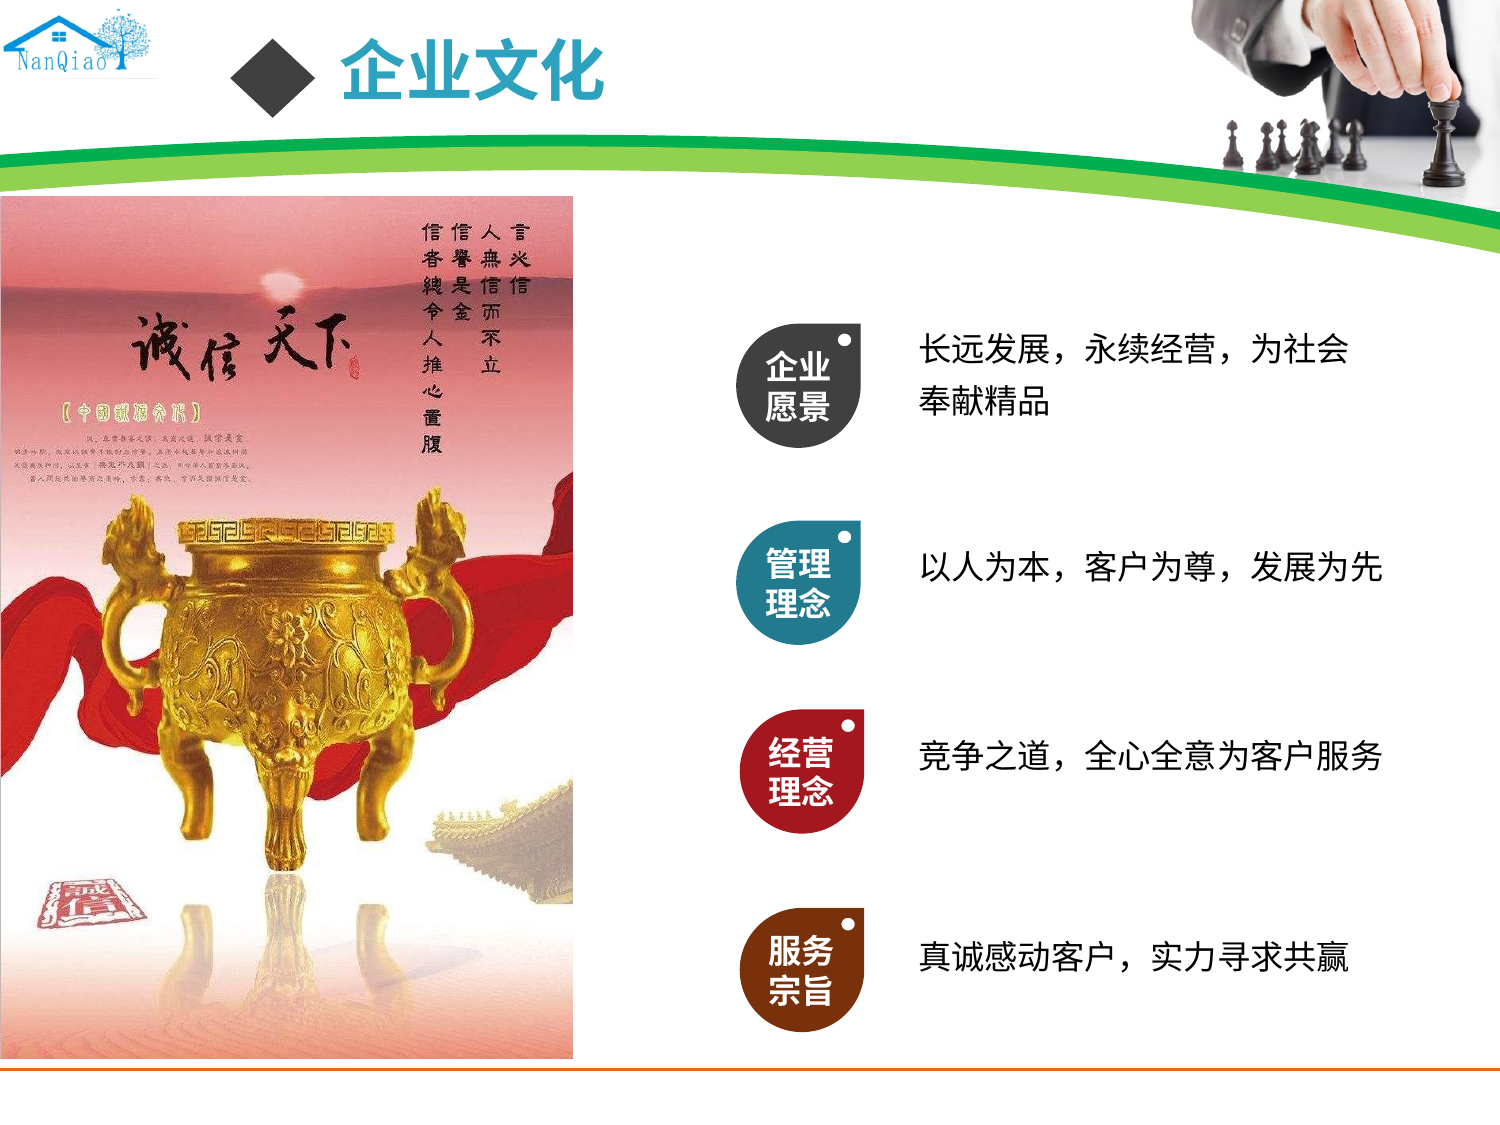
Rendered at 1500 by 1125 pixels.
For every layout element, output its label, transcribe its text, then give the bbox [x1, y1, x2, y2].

text_box [228, 37, 318, 120]
text_box 管理理念 [734, 518, 863, 647]
picture [1187, 0, 1500, 209]
text_box 以人为本，客户为尊，发展为先 [903, 527, 1424, 594]
text_box 企业愿景 [734, 321, 863, 450]
text_box 竞争之道，全心全意为客户服务 [903, 715, 1424, 783]
picture [0, 0, 157, 79]
picture [1187, 204, 1223, 209]
title 企业文化 [324, 13, 640, 118]
text_box 服务宗旨 [737, 905, 867, 1035]
text_box 经营理念 [737, 707, 867, 836]
text_box 管理理念 [769, 501, 880, 620]
text_box 真诚感动客户，实力寻求共赢 [903, 916, 1412, 984]
picture [0, 195, 574, 1060]
text_box 长远发展，永续经营，为社会奉献精品 [903, 308, 1388, 427]
